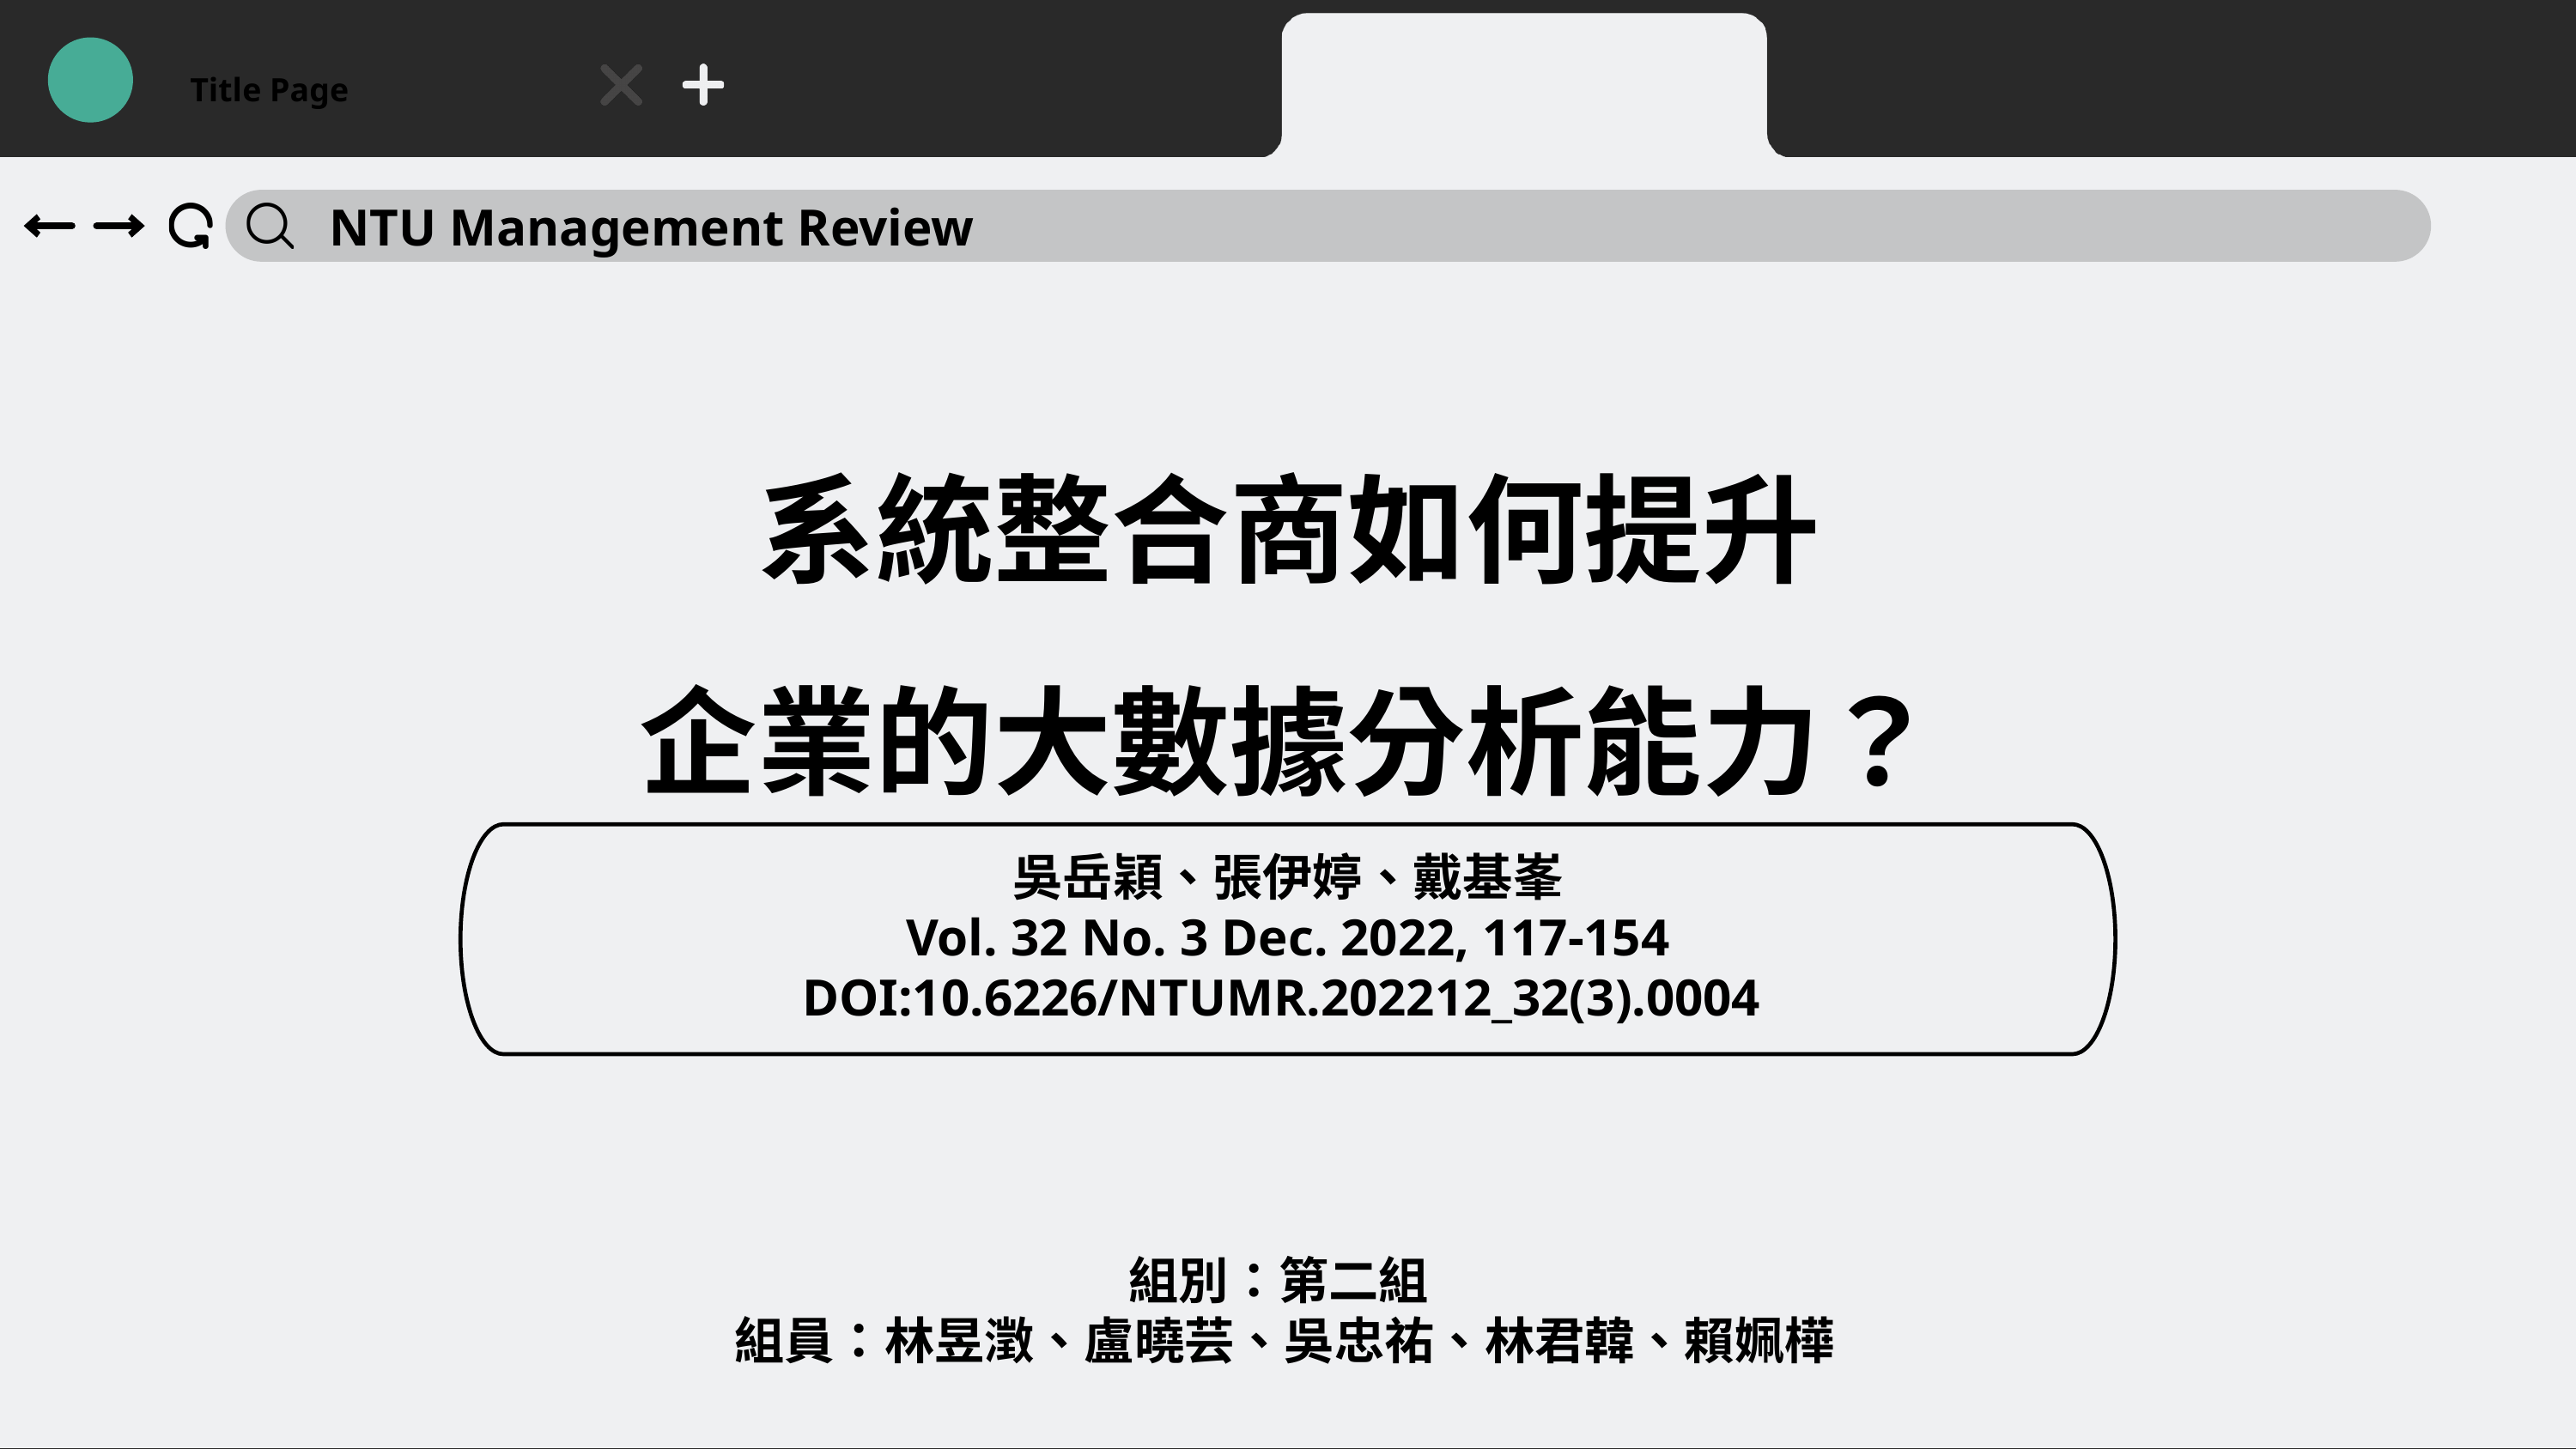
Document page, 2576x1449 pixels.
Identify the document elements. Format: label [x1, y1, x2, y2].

text_box [437, 823, 2139, 1055]
text_box [0, 13, 2576, 1449]
text_box [225, 189, 2432, 263]
text_box [47, 37, 134, 123]
